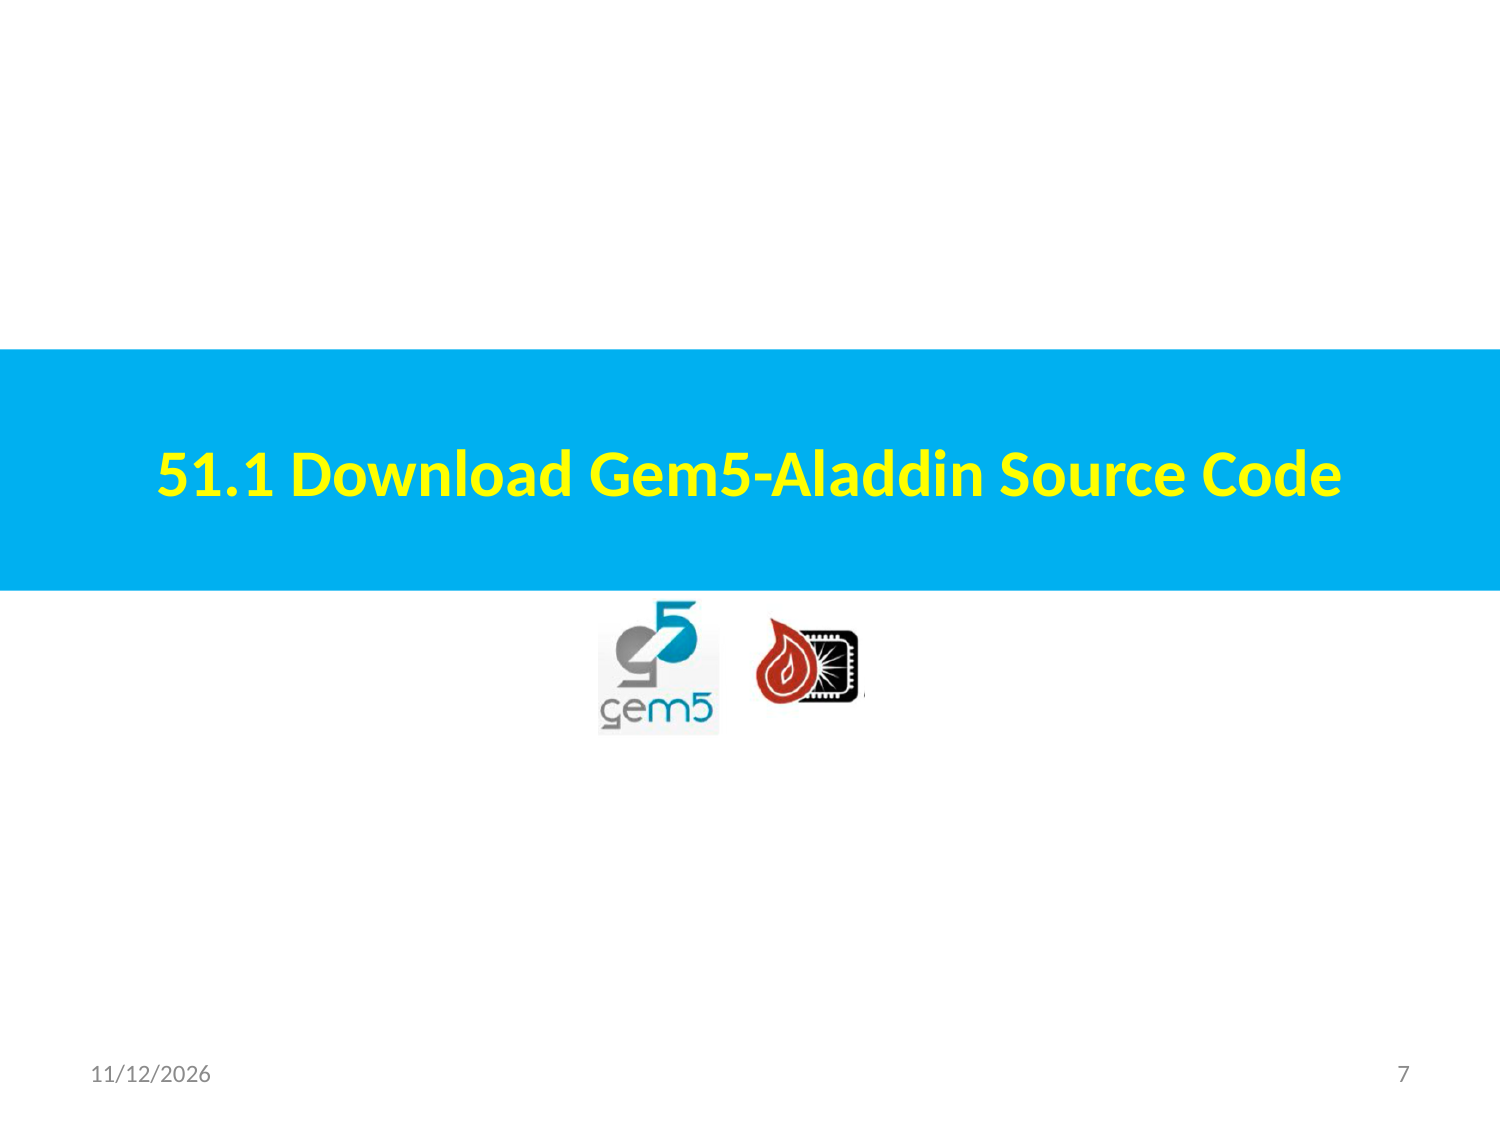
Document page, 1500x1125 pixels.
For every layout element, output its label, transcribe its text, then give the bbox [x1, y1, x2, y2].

slide_number 7 [1074, 1042, 1425, 1103]
picture [598, 598, 866, 749]
title 51.1 Download Gem5-Aladdin Source Code [0, 349, 1500, 591]
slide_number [75, 1042, 425, 1103]
